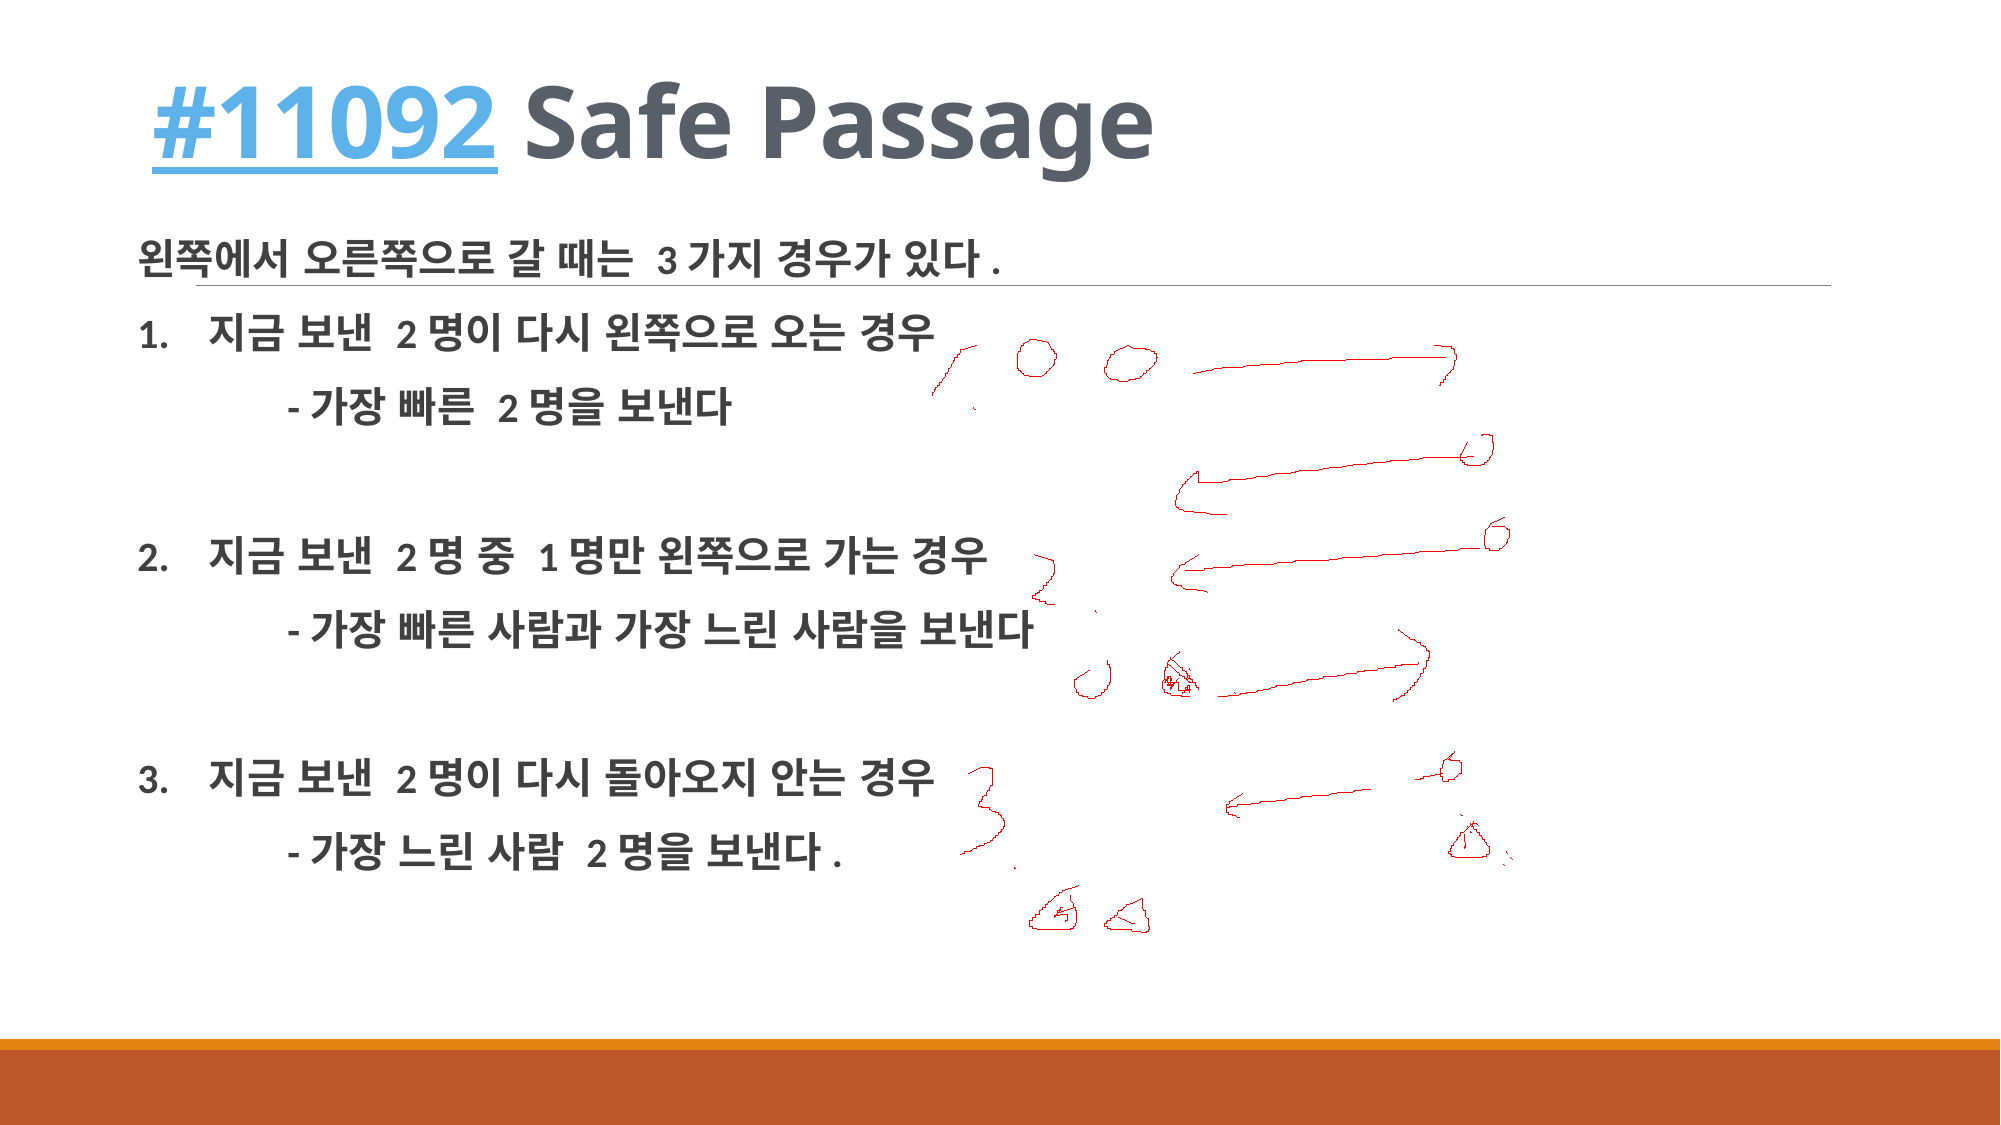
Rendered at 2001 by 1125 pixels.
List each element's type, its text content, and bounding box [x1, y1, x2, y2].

title #11092 Safe Passage [137, 59, 1863, 190]
list 왼쪽에서 오른쪽으로 갈 때는 3가지 경우가 있다. 1. 지금 보낸 2명이 다시 왼쪽으로 오는 경우 -가장 빠른 2명을 보낸다 2. 지금 보낸 2명 중 1명만 왼쪽으로 가는 경우 -가장 빠른 사람과 가장 느린 사람을 보낸다 3. 지금 보낸 2명이 다시 돌아오지 안는 경우 -가장 느린 사람 2명을 보낸다. [137, 230, 1863, 1014]
